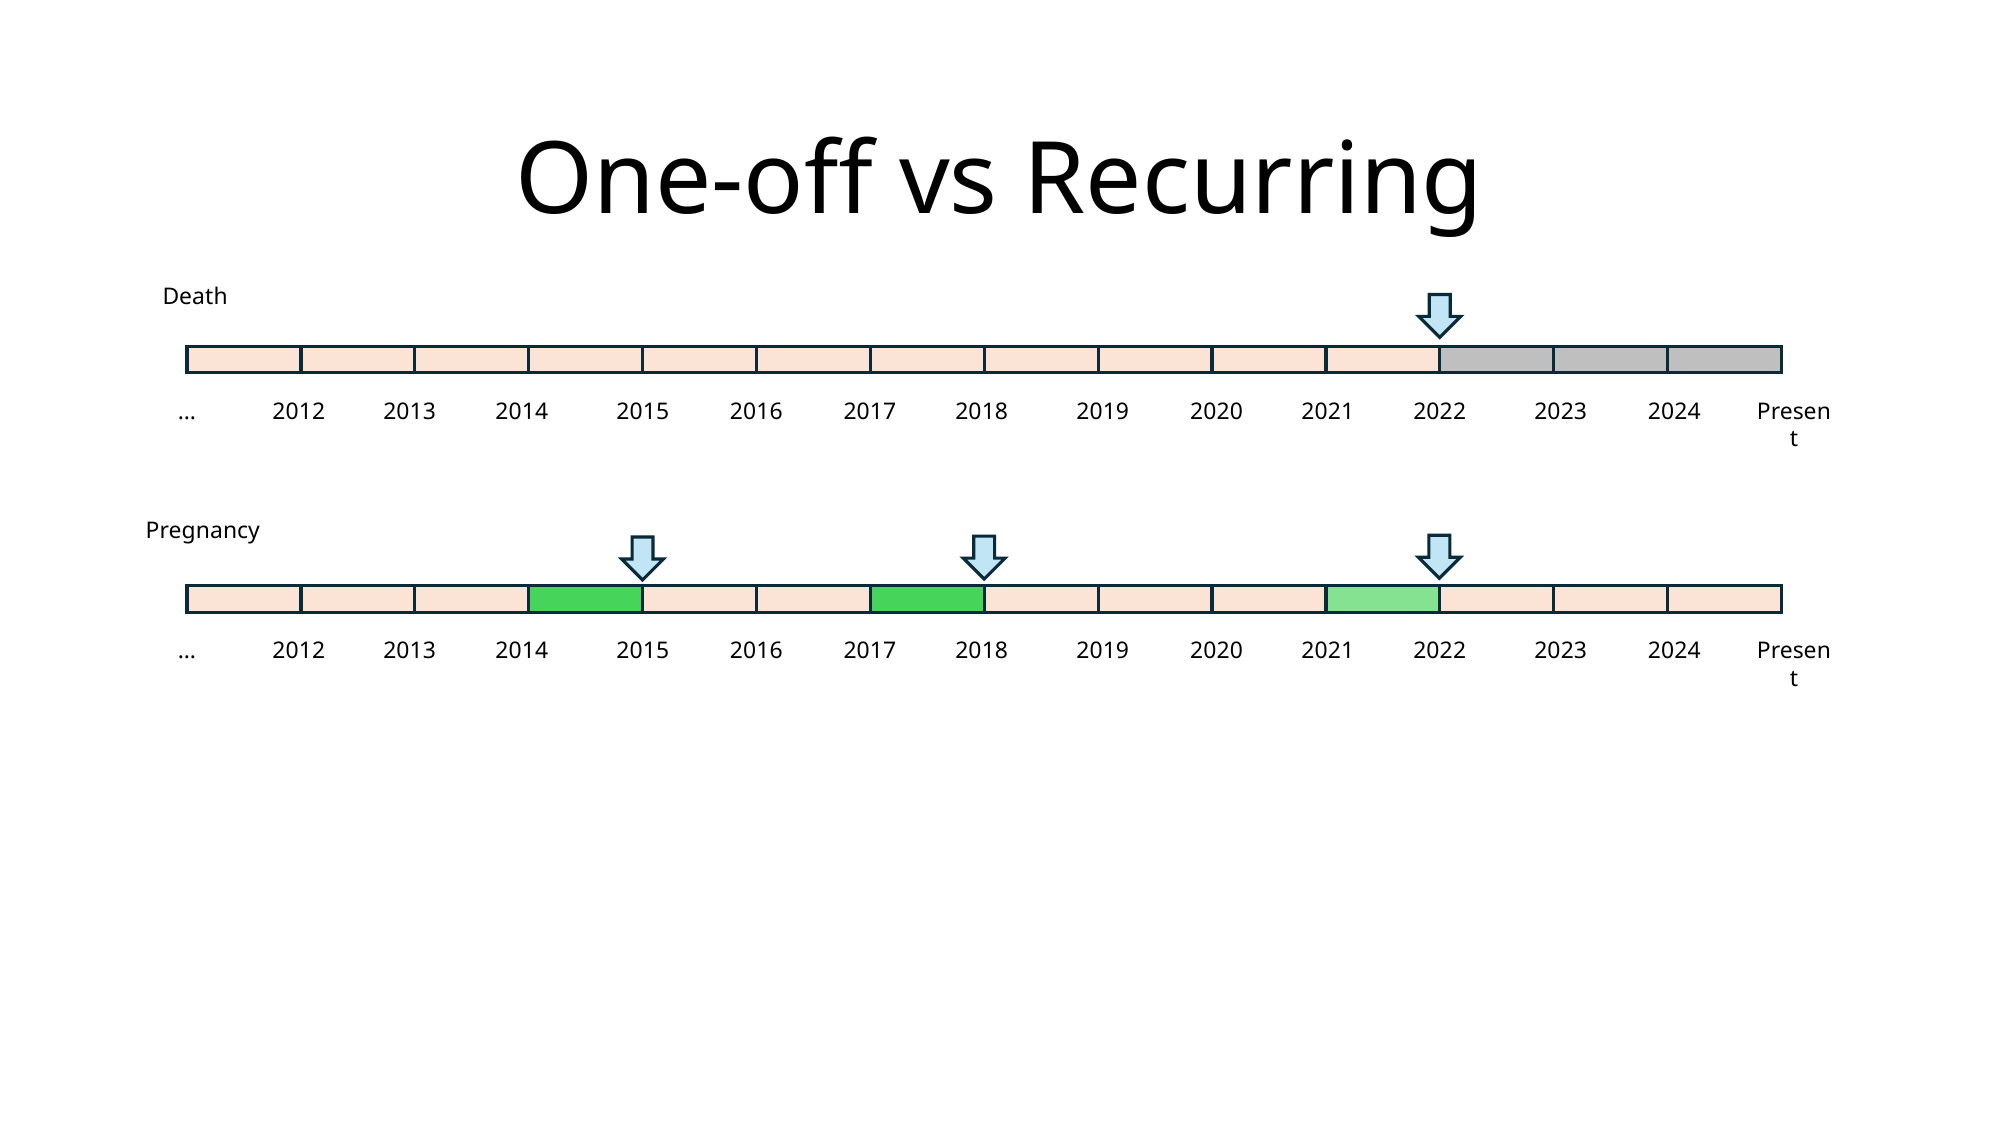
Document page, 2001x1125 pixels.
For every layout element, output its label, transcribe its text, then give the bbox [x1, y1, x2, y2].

text_box [185, 584, 299, 614]
text_box [1552, 584, 1666, 614]
text_box 2012 [248, 628, 350, 671]
text_box 2019 [1052, 389, 1154, 432]
text_box [1438, 584, 1552, 614]
text_box Pregnancy [96, 508, 309, 551]
text_box [299, 584, 413, 614]
text_box [1210, 584, 1324, 614]
text_box 2015 [592, 389, 693, 432]
text_box [641, 584, 755, 614]
text_box [755, 584, 869, 614]
text_box [1438, 345, 1552, 374]
text_box [1415, 292, 1465, 340]
text_box [413, 345, 527, 374]
text_box [1097, 584, 1210, 614]
text_box 2024 [1624, 628, 1725, 671]
text_box 2016 [706, 628, 807, 671]
text_box [1210, 345, 1324, 374]
text_box [641, 345, 755, 374]
text_box [1324, 345, 1438, 374]
text_box 2017 [819, 628, 921, 671]
text_box 2020 [1166, 628, 1267, 671]
text_box 2023 [1510, 628, 1611, 671]
text_box … [136, 389, 238, 432]
text_box 2019 [1052, 628, 1154, 671]
text_box [983, 584, 1097, 614]
text_box [1666, 584, 1783, 614]
text_box [869, 584, 983, 614]
text_box 2020 [1166, 389, 1267, 432]
text_box [1097, 345, 1210, 374]
text_box [617, 535, 668, 583]
text_box … [136, 628, 238, 671]
text_box [959, 534, 1009, 582]
text_box 2022 [1389, 628, 1490, 671]
text_box [527, 345, 641, 374]
text_box [1552, 345, 1666, 374]
text_box [755, 345, 869, 374]
text_box Present [1737, 628, 1850, 699]
text_box [1414, 533, 1465, 581]
text_box [185, 345, 299, 374]
text_box 2024 [1624, 389, 1725, 432]
text_box [413, 584, 527, 614]
text_box 2018 [931, 628, 1033, 671]
text_box 2018 [931, 389, 1033, 432]
text_box 2021 [1277, 628, 1378, 671]
text_box 2016 [706, 389, 807, 432]
text_box [299, 345, 413, 374]
text_box 2013 [359, 389, 460, 432]
text_box [983, 345, 1097, 374]
text_box 2017 [819, 389, 921, 432]
text_box 2014 [471, 389, 572, 432]
text_box 2013 [359, 628, 460, 671]
text_box 2022 [1389, 389, 1490, 432]
text_box 2015 [592, 628, 693, 671]
text_box Death [136, 273, 254, 317]
text_box [1666, 345, 1783, 374]
text_box 2012 [248, 389, 350, 432]
text_box [527, 584, 641, 614]
text_box Present [1737, 389, 1850, 459]
text_box 2021 [1277, 389, 1378, 432]
text_box [869, 345, 983, 374]
title One-off vs Recurring [249, 106, 1750, 243]
text_box [1324, 584, 1438, 614]
text_box 2014 [471, 628, 572, 671]
text_box 2023 [1510, 389, 1611, 432]
